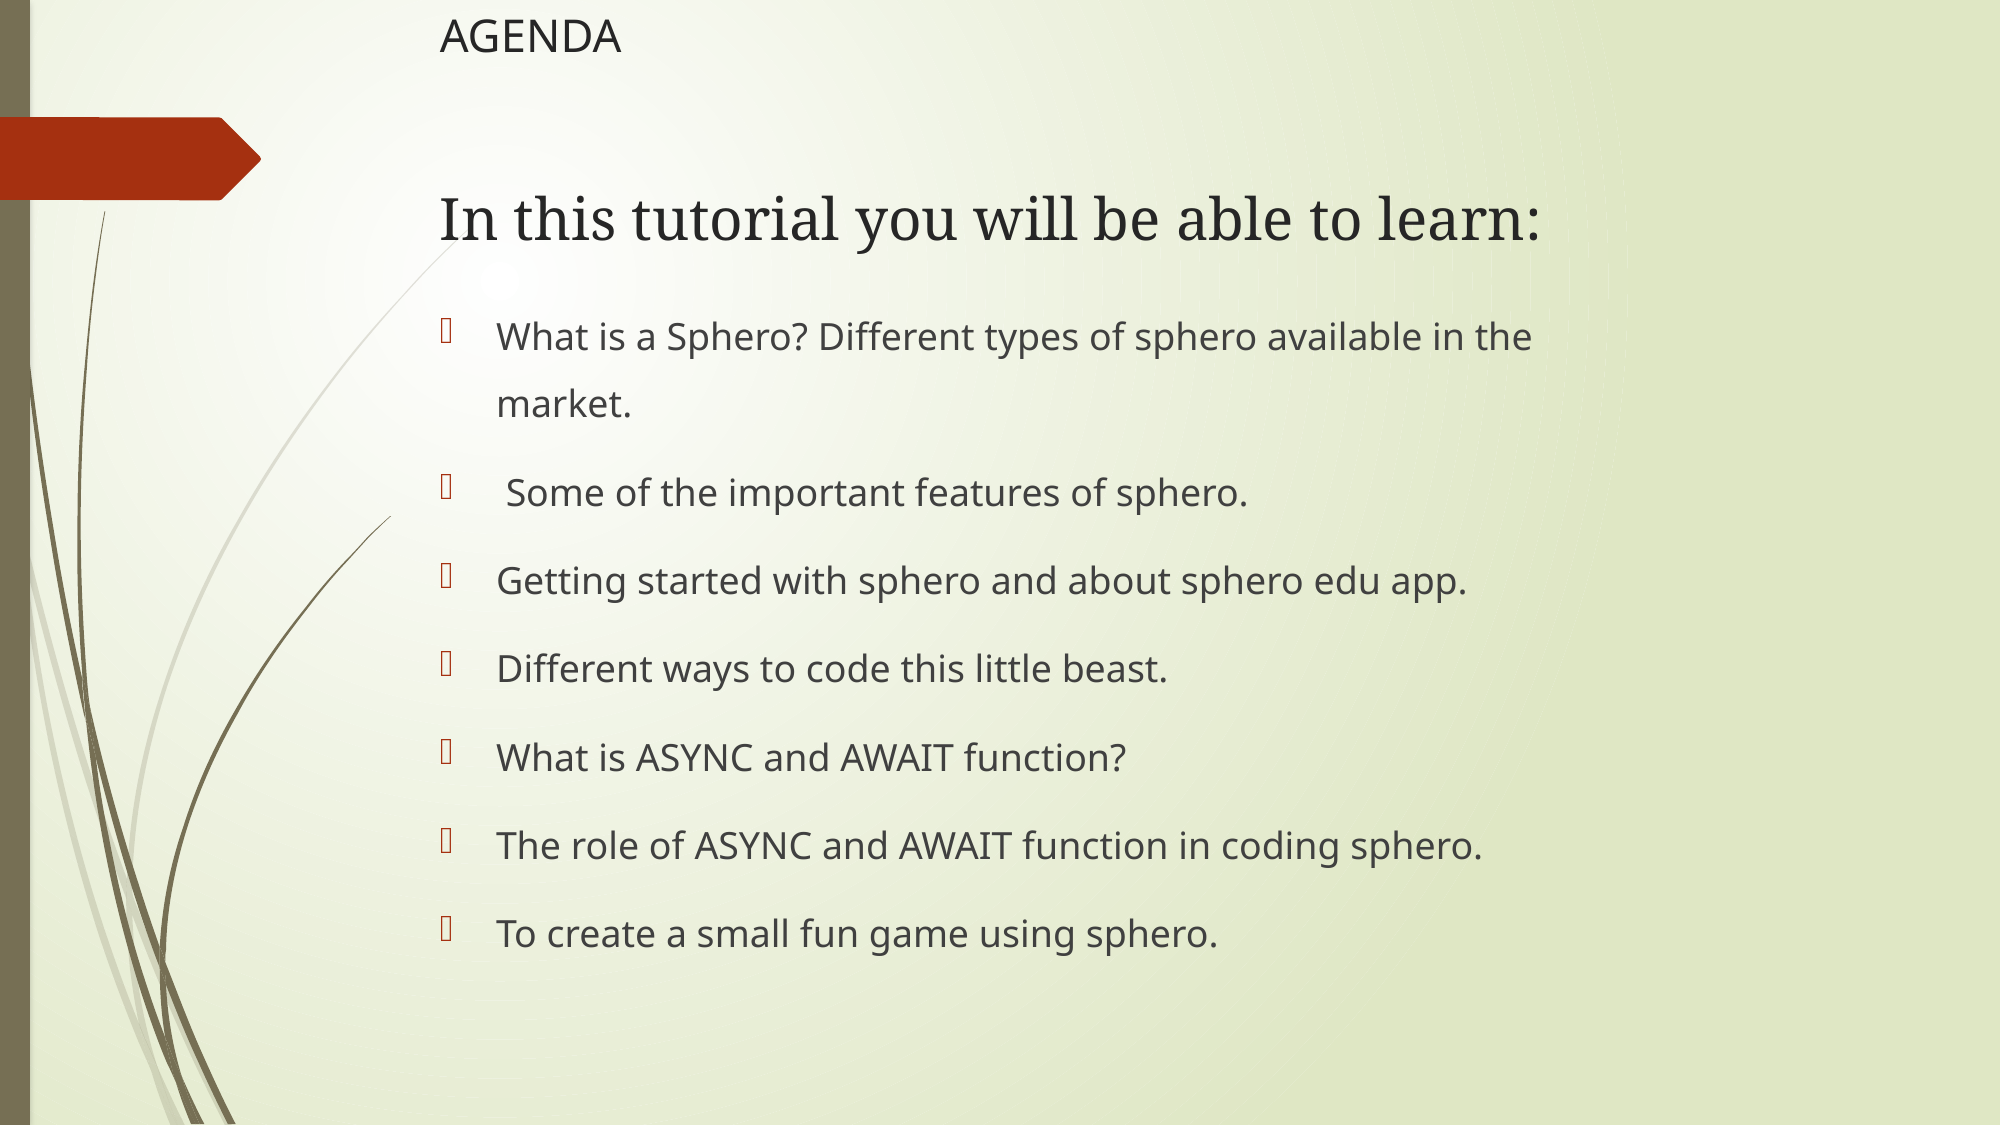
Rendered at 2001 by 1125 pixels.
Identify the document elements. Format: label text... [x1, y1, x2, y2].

title AGENDA [424, 0, 1887, 108]
text_box In this tutorial you will be able to learn: [424, 174, 1887, 283]
list What is a Sphero? Different types of sphero available in the market. Some of the important features of sphero. Getting started with sphero and about sphero edu app. Different ways to code this little beast. What is ASYNC and AWAIT function? The role of ASYNC and AWAIT function in coding sphero. To create a small fun game using sphero. [424, 283, 1660, 970]
